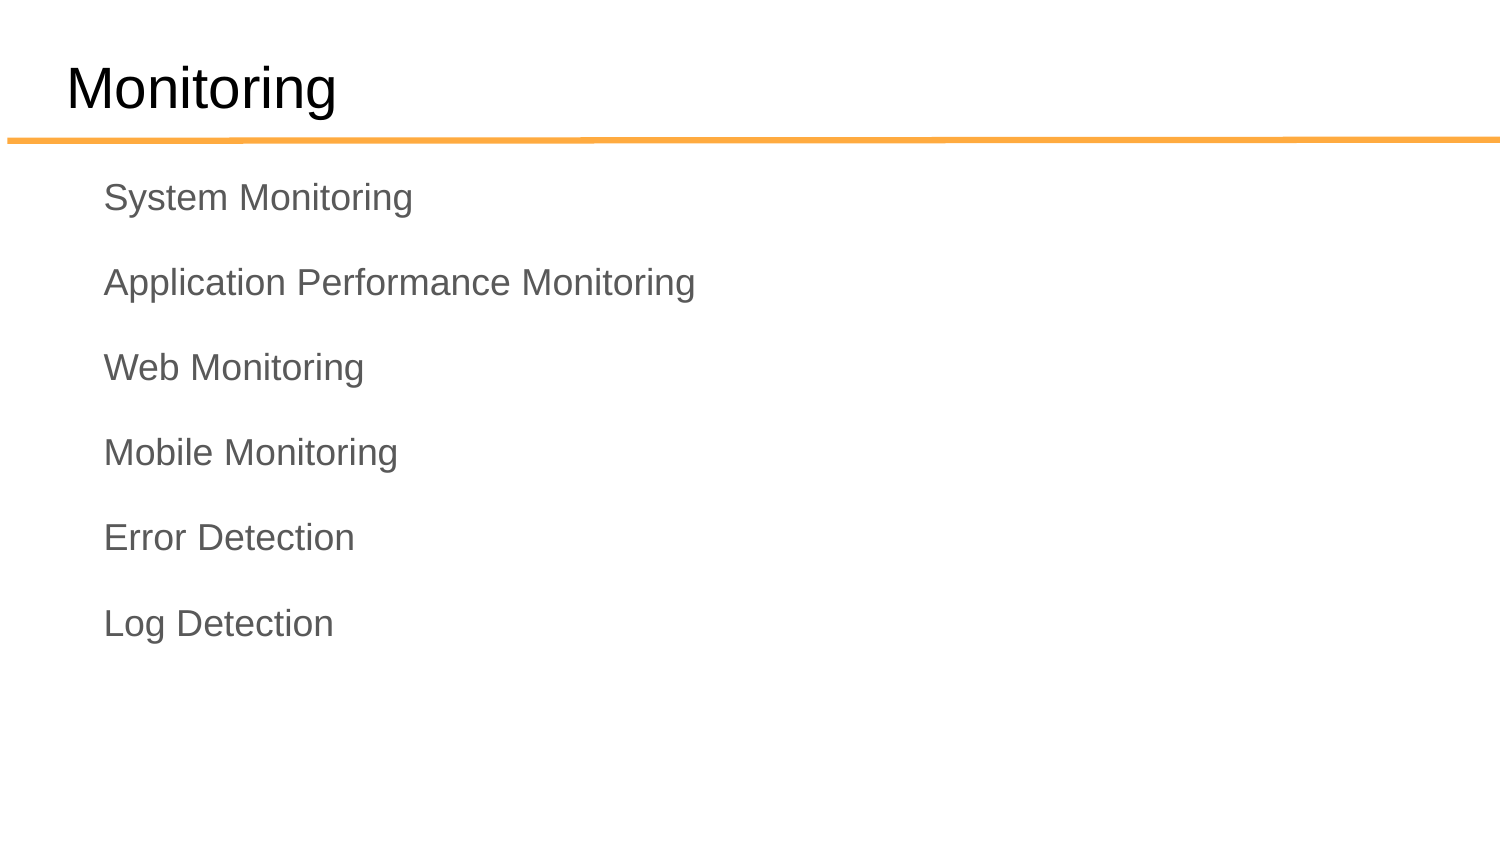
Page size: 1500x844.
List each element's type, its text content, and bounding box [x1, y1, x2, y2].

list System Monitoring Application Performance Monitoring Web Monitoring Mobile Monitoring Error Detection Log Detection [51, 151, 1449, 712]
title Monitoring [51, 35, 1449, 130]
